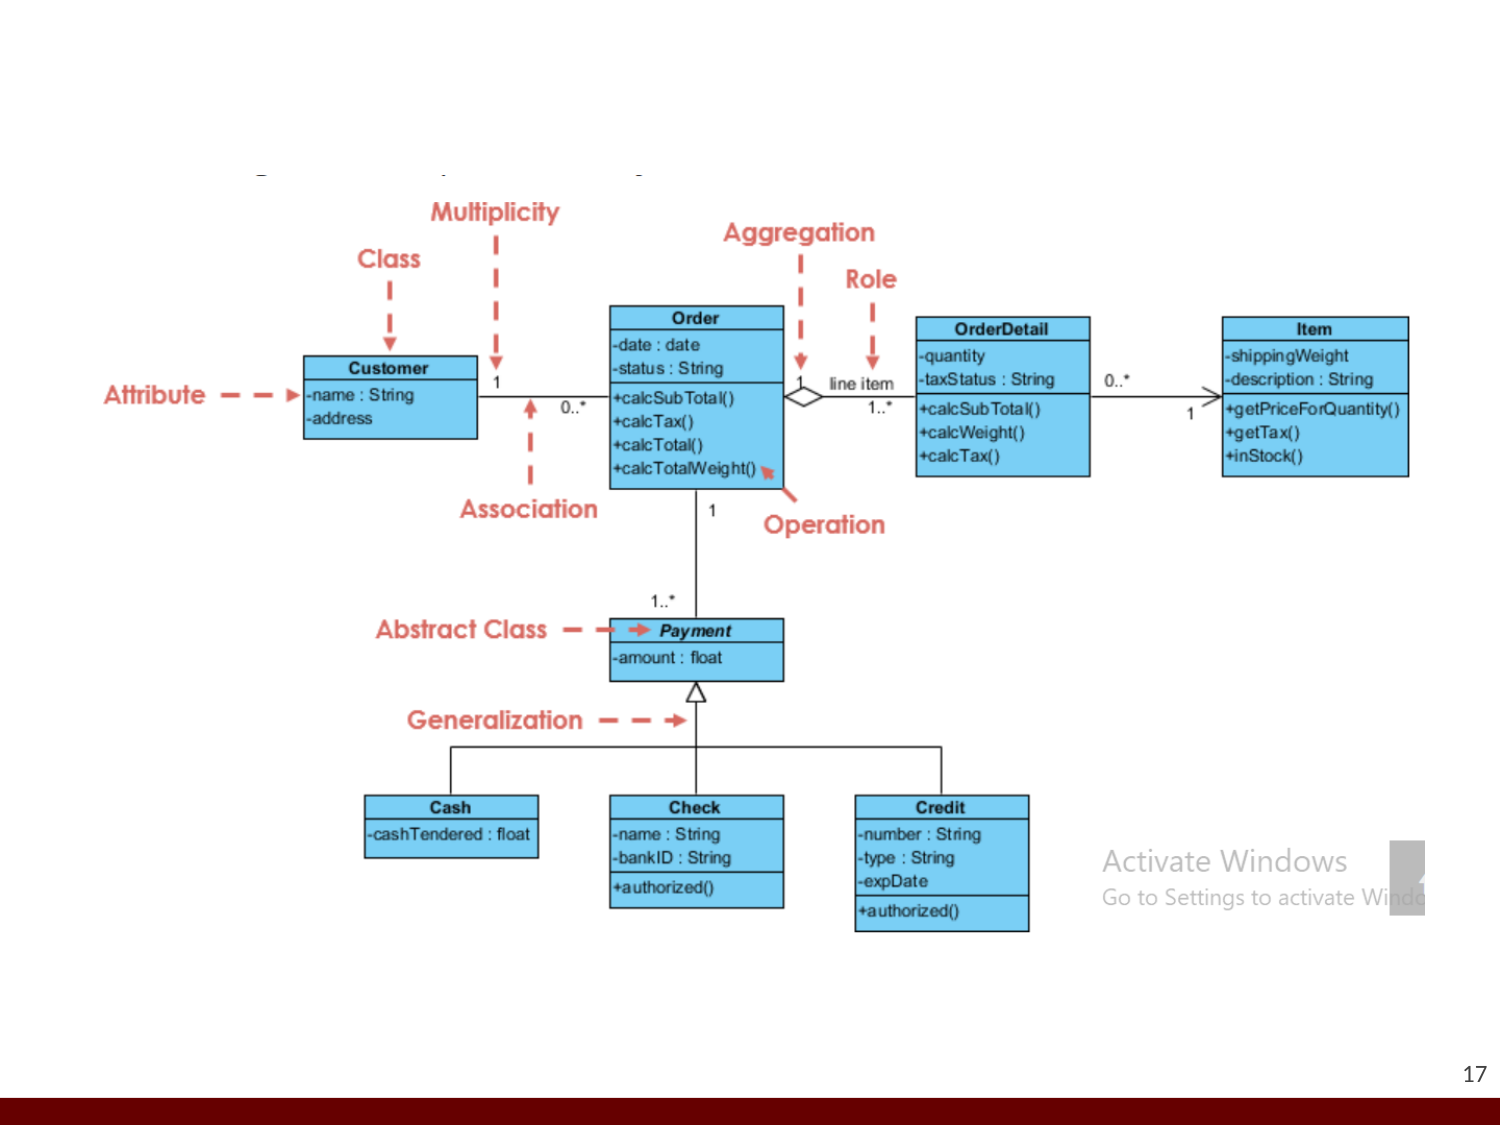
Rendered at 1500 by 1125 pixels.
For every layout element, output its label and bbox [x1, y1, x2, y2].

picture [74, 175, 1425, 950]
